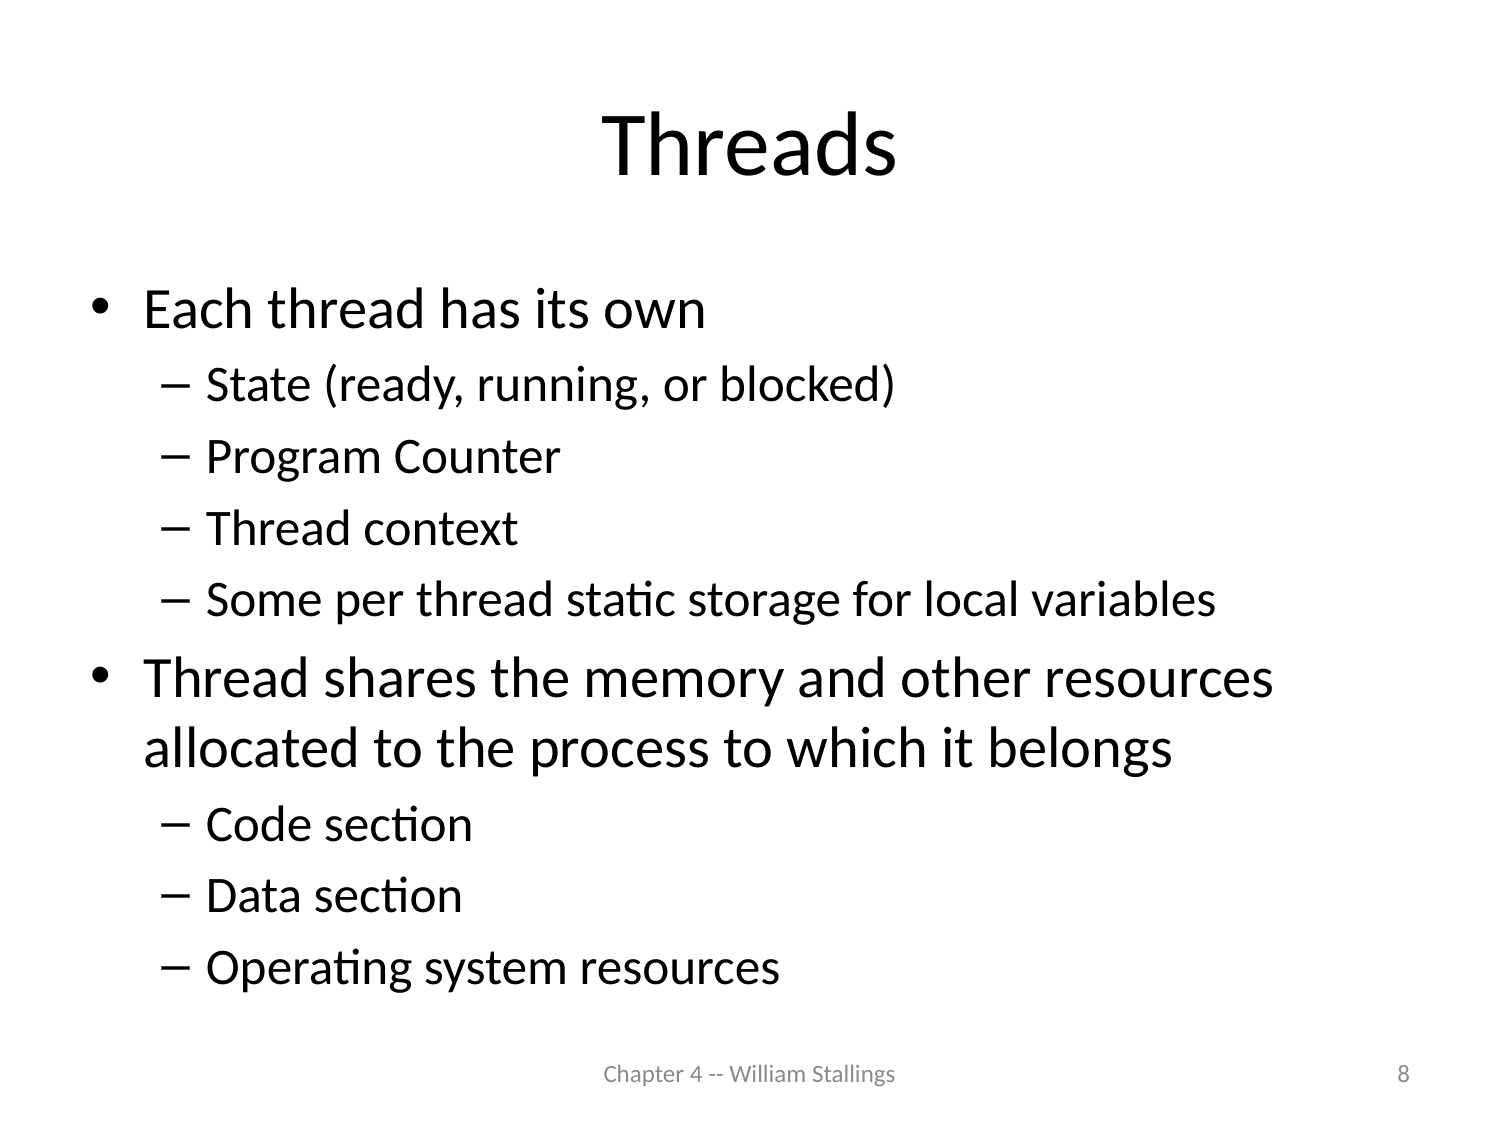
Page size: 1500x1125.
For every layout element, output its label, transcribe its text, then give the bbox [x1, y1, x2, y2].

list Each thread has its own State (ready, running, or blocked) Program Counter Thread context Some per thread static storage for local variables Thread shares the memory and other resources allocated to the process to which it belongs Code section Data section Operating system resources [75, 262, 1425, 1005]
title Threads [75, 45, 1425, 233]
footer Chapter 4 -- William Stallings [512, 1042, 988, 1103]
slide_number 8 [1074, 1042, 1425, 1103]
